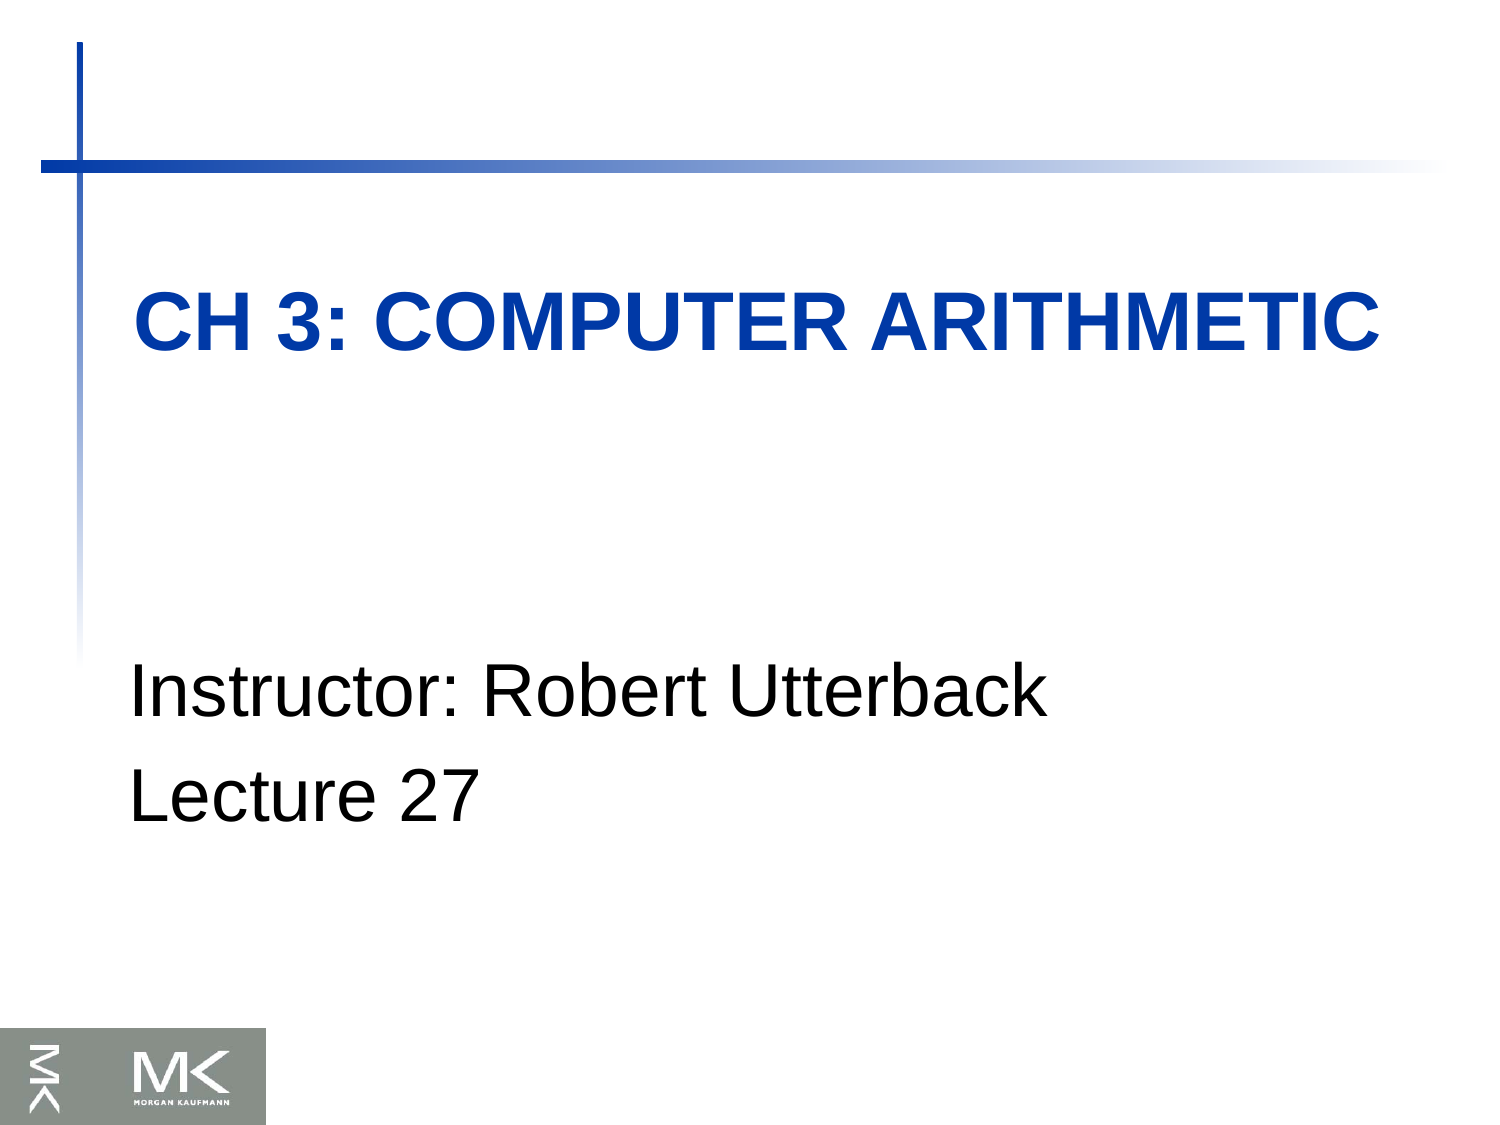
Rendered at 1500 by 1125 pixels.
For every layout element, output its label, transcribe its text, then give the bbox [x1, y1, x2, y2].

title Ch 3: Computer Arithmetic [118, 259, 1436, 376]
picture [0, 1028, 266, 1125]
list Instructor: Robert Utterback Lecture 27 [113, 597, 1388, 844]
